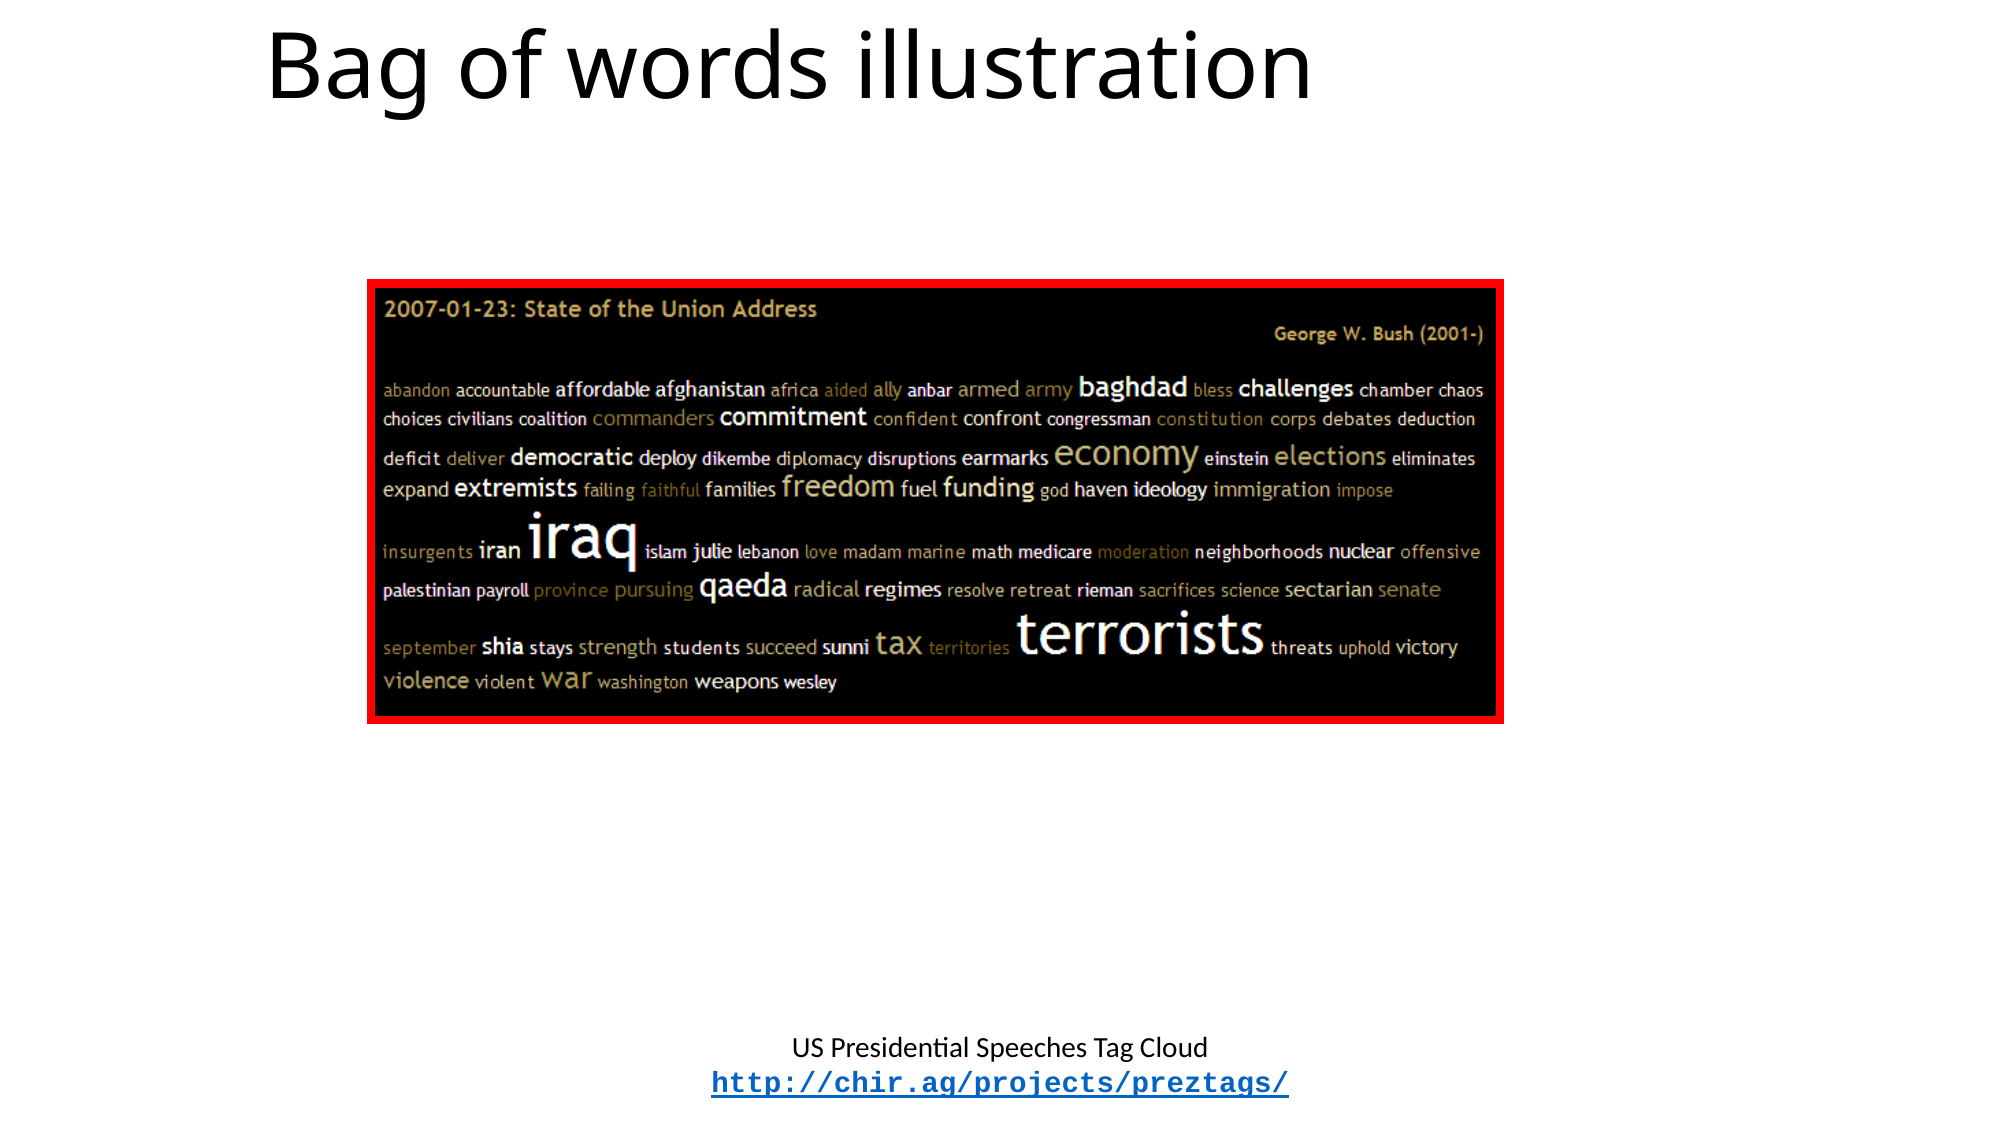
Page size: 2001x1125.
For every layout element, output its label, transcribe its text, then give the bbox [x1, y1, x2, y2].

text_box US Presidential Speeches Tag Cloud http://chir.ag/projects/preztags/ [696, 1021, 1304, 1106]
title Bag of words illustration [249, 0, 1750, 138]
picture [374, 287, 1496, 716]
